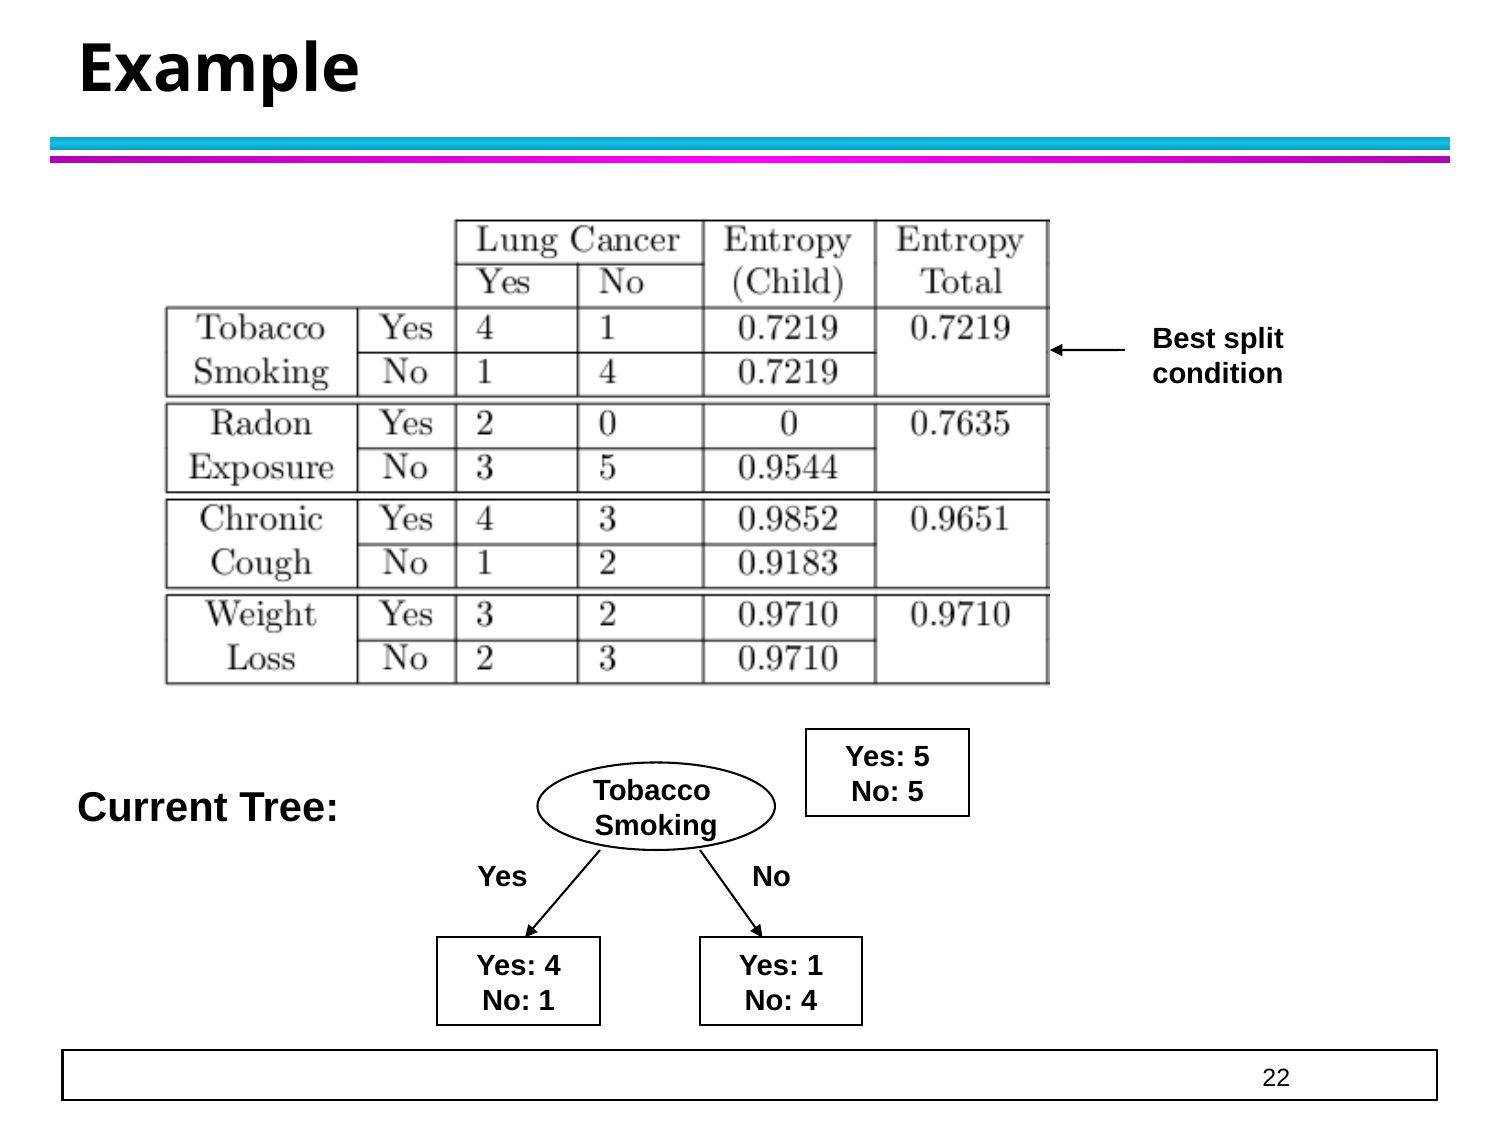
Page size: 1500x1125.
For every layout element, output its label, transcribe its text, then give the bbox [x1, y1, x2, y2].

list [137, 187, 1051, 701]
text_box Yes [462, 849, 613, 900]
text_box Yes: 4 No: 1 [437, 937, 600, 1025]
text_box Yes: 5 No: 5 [806, 728, 969, 817]
title Example [62, 24, 1421, 113]
text_box [699, 849, 763, 937]
text_box Best split condition [1137, 312, 1338, 398]
text_box [525, 900, 558, 937]
text_box Yes: 1 No: 4 [699, 937, 863, 1025]
text_box No [737, 849, 888, 900]
text_box [1054, 343, 1126, 357]
text_box Tobacco Smoking [537, 762, 775, 850]
text_box Current Tree: [62, 772, 500, 838]
